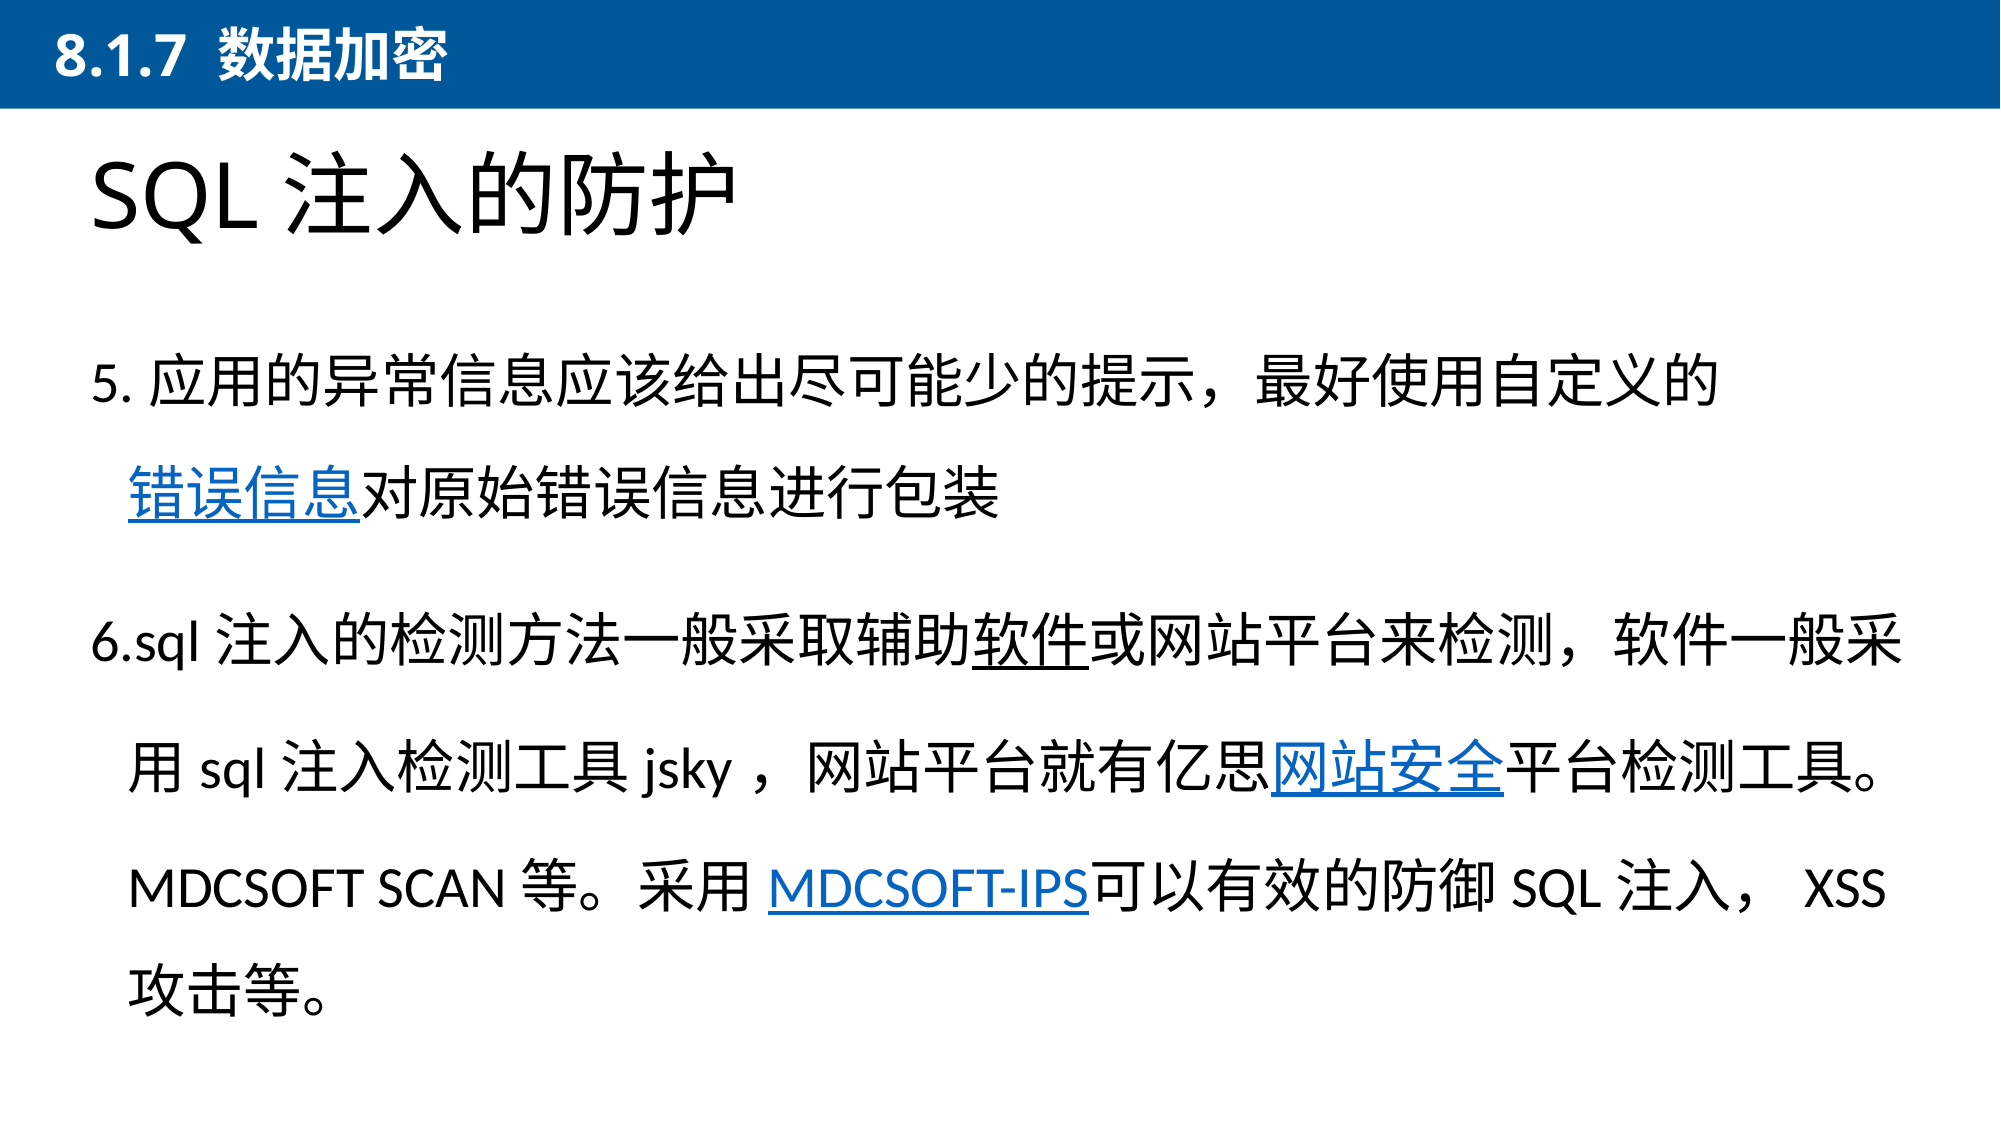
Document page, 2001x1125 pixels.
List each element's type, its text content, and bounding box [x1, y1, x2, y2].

text_box 8.1.7 数据加密 [40, 10, 870, 96]
text_box SQL注入的防护 [74, 142, 1425, 330]
text_box [0, 0, 2000, 109]
text_box 5.应用的异常信息应该给出尽可能少的提示，最好使用自定义的错误信息对原始错误信息进行包装 6.sql注入的检测方法一般采取辅助软件或网站平台来检测，软件一般采用sql注入检测工具jsky，网站平台就有亿思网站安全平台检测工具。MDCSOFT SCAN等。采用MDCSOFT-IPS可以有效的防御SQL注入，XSS攻击等。 [75, 301, 1961, 1045]
